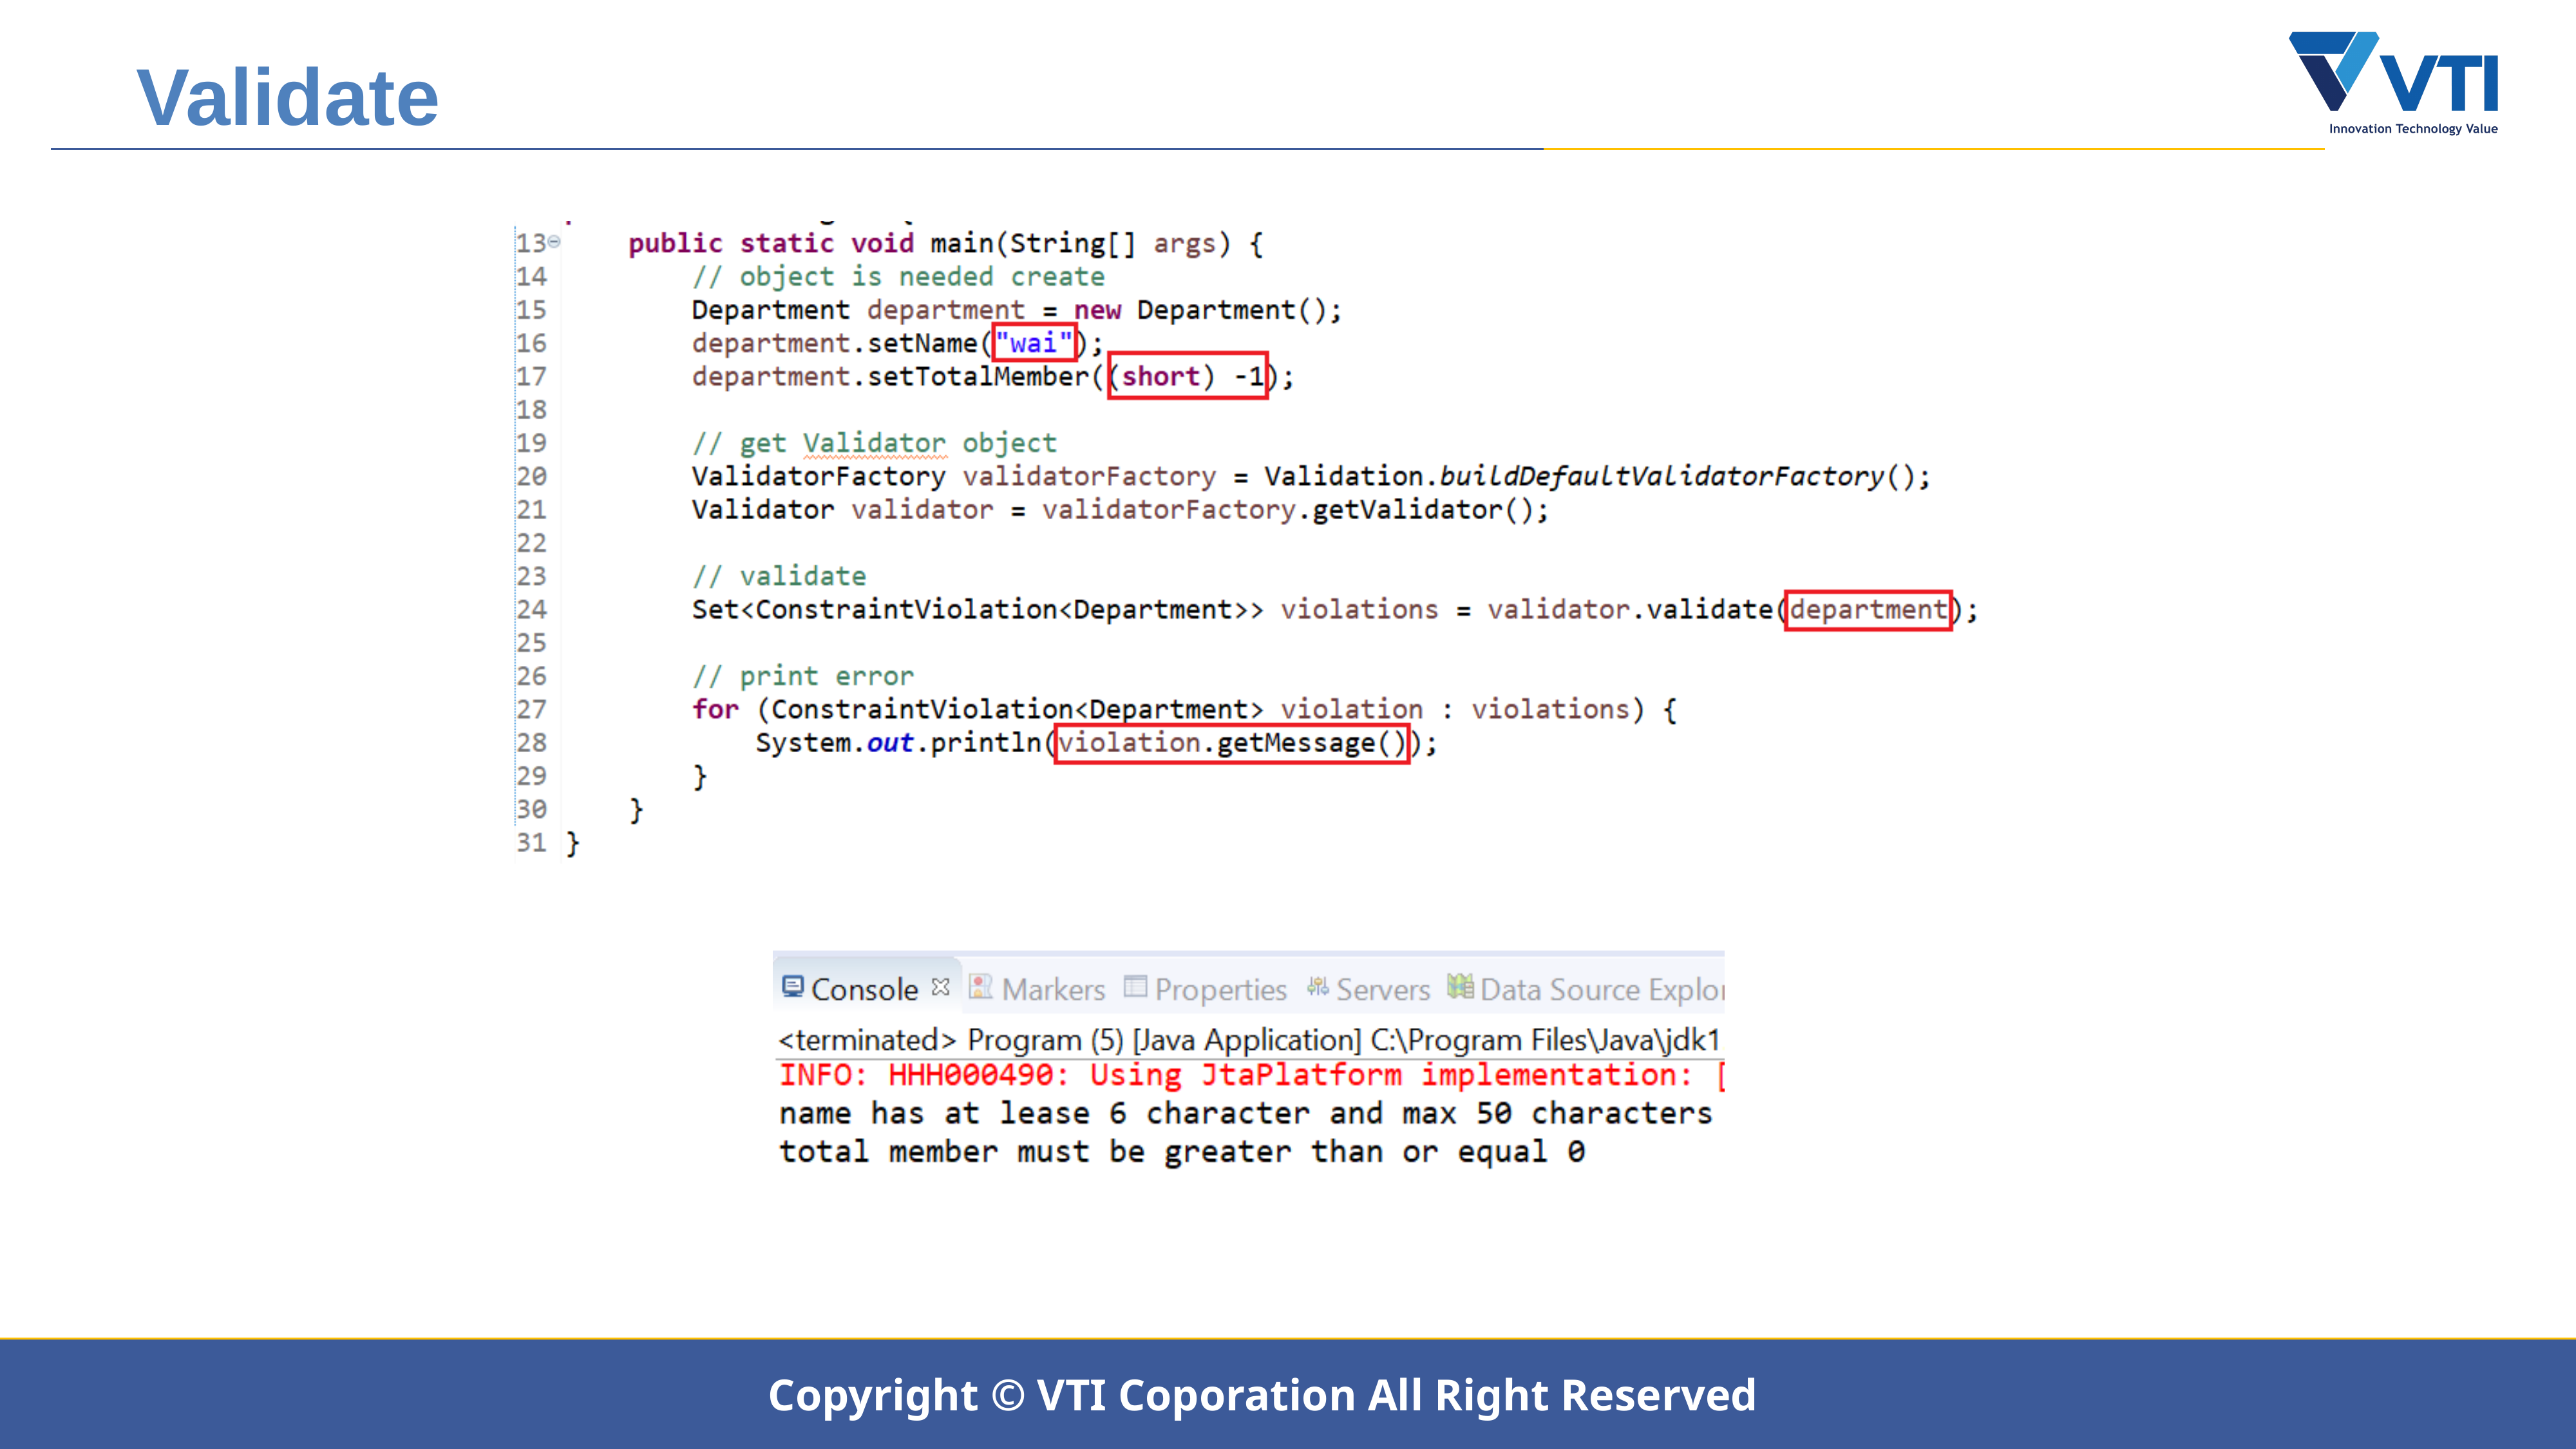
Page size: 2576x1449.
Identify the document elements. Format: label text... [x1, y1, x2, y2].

picture [2242, 0, 2551, 193]
picture [514, 221, 1985, 864]
text_box Validate [126, 60, 1329, 126]
picture [772, 950, 1725, 1188]
